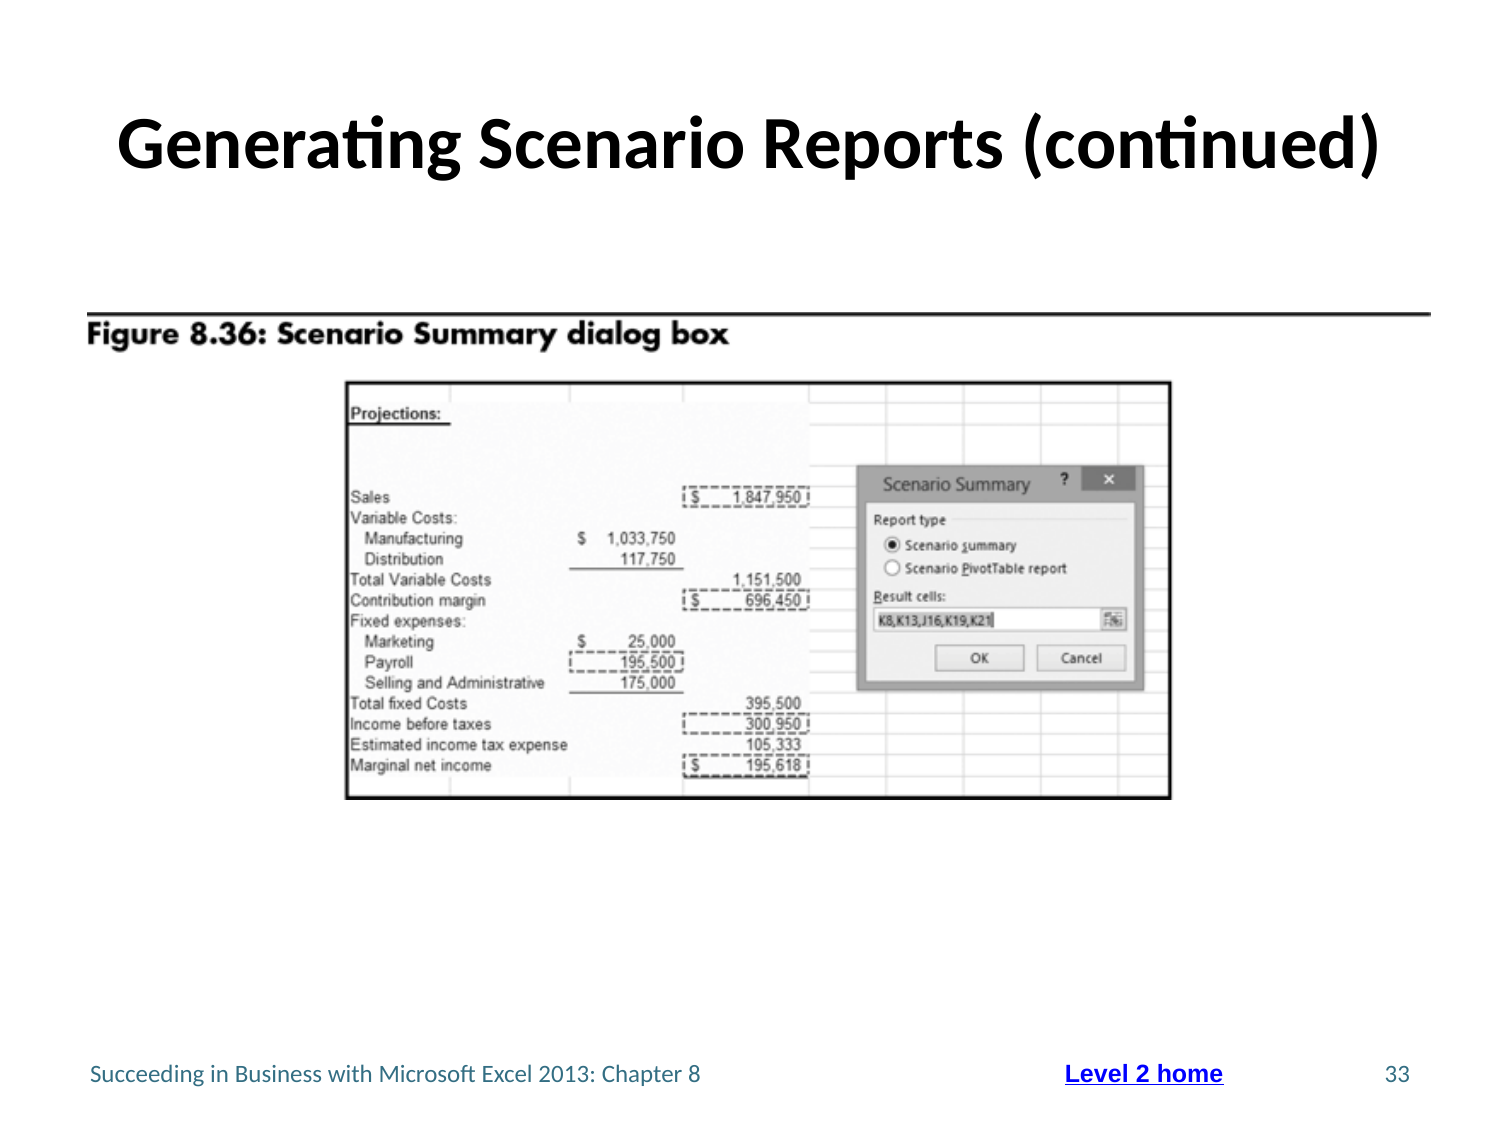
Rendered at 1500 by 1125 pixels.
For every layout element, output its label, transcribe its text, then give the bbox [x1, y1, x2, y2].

picture [87, 312, 1431, 801]
title Generating Scenario Reports (continued) [75, 45, 1425, 233]
slide_number 33 [1074, 1042, 1425, 1103]
text_box Level 2 home [1049, 1050, 1288, 1095]
footer Succeeding in Business with Microsoft Excel 2013: Chapter 8 [75, 1042, 963, 1103]
